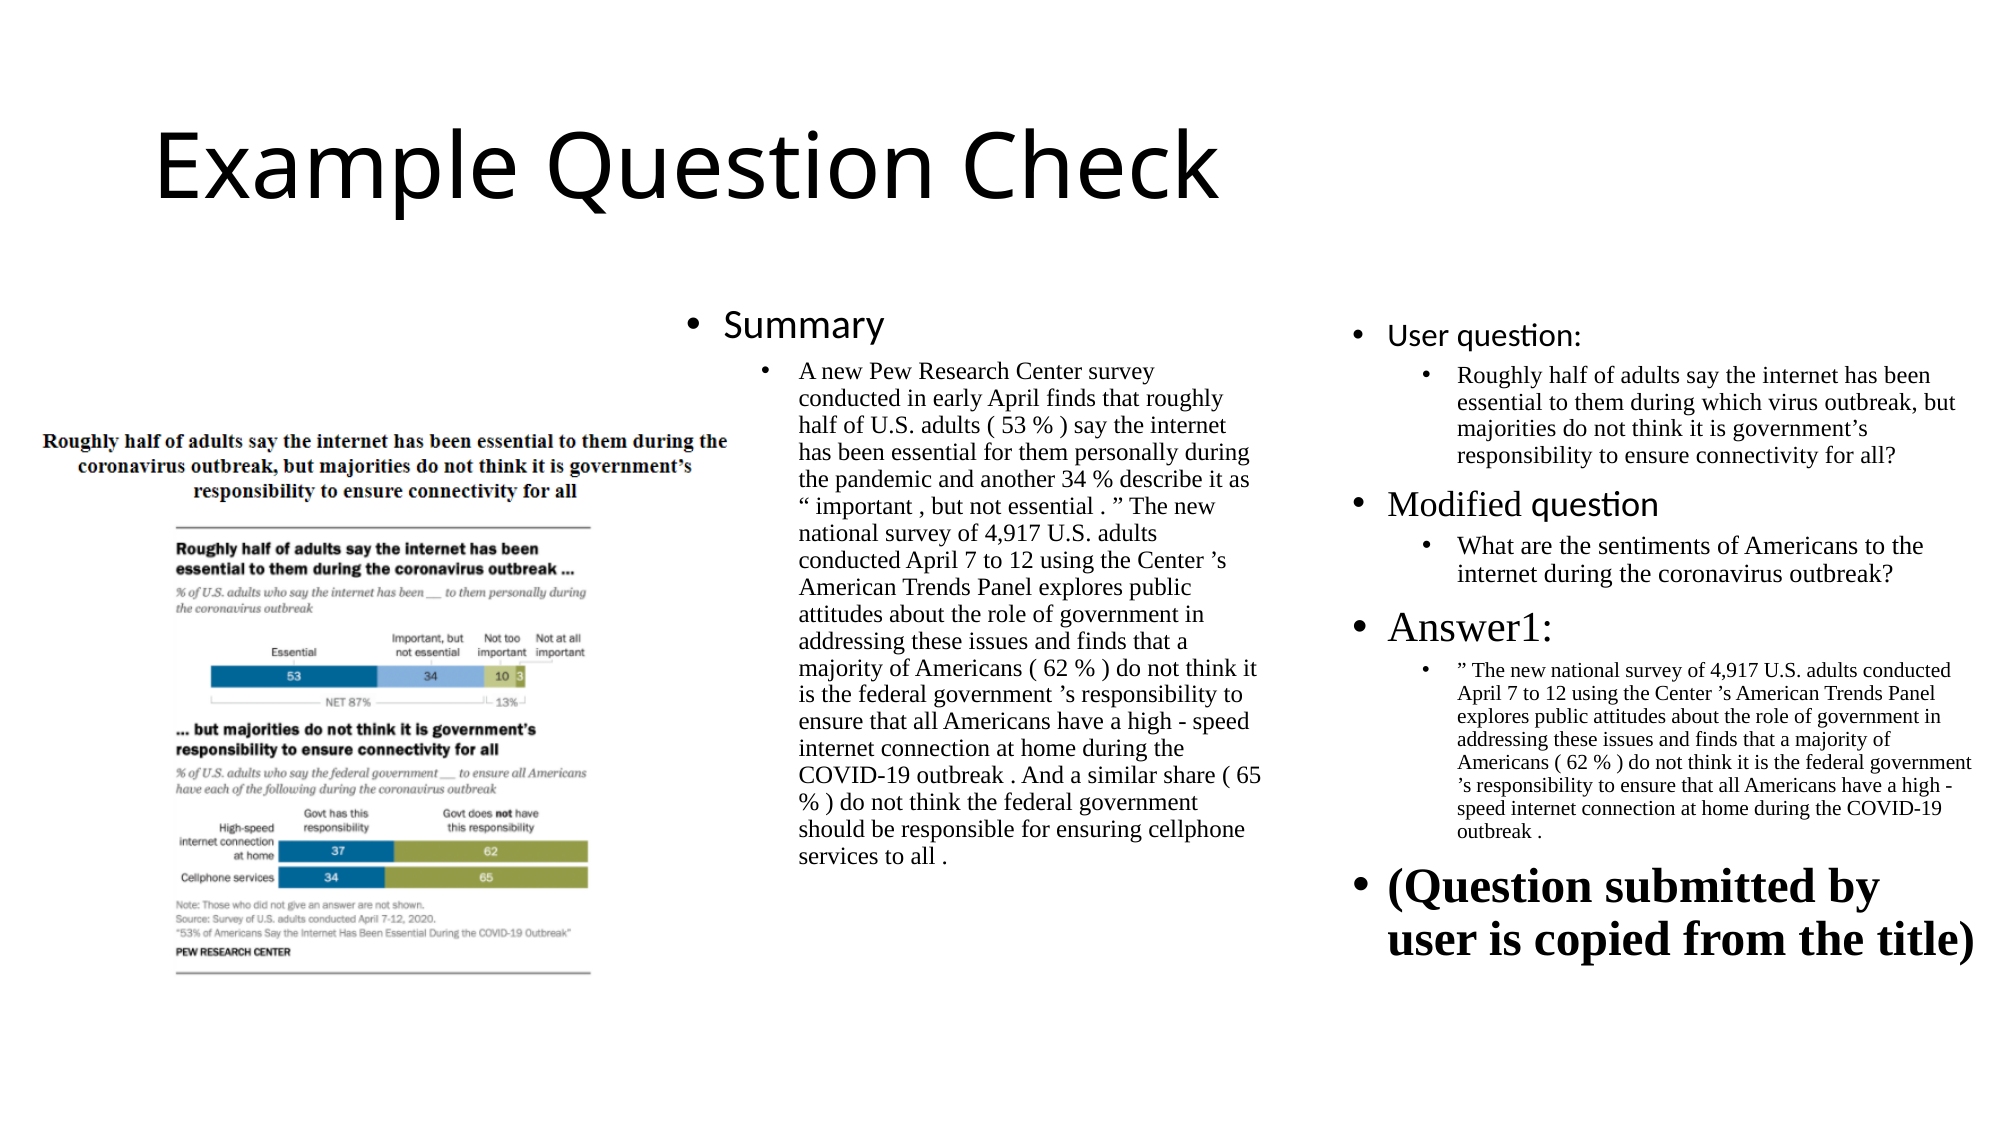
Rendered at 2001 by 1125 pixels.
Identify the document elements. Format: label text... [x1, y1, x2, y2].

picture [36, 415, 745, 1009]
title Example Question Check [137, 59, 1863, 278]
list User question: Roughly half of adults say the internet has been essential to them during which virus outbreak, but majorities do not think it is government’s responsibility to ensure connectivity for all? Modified question What are the sentiments of Americans to the internet during the coronavirus outbreak? Answer1: ” The new national survey of 4,917 U.S. adults conducted April 7 to 12 using the Center ’s American Trends Panel explores public attitudes about the role of government in addressing these issues and finds that a majority of Americans ( 62 % ) do not think it is the federal government ’s responsibility to ensure that all Americans have a high - speed internet connection at home during the COVID-19 outbreak . (Question submitted by user is copied from the title) [1337, 310, 1994, 1025]
text_box Summary A new Pew Research Center survey conducted in early April finds that roughly half of U.S. adults ( 53 % ) say the internet has been essential for them personally during the pandemic and another 34 % describe it as “ important , but not essential . ” The new national survey of 4,917 U.S. adults conducted April 7 to 12 using the Center ’s American Trends Panel explores public attitudes about the role of government in addressing these issues and finds that a majority of Americans ( 62 % ) do not think it is the federal government ’s responsibility to ensure that all Americans have a high - speed internet connection at home during the COVID-19 outbreak . And a similar share ( 65 % ) do not think the federal government should be responsible for ensuring cellphone services to all . [671, 295, 1279, 1010]
